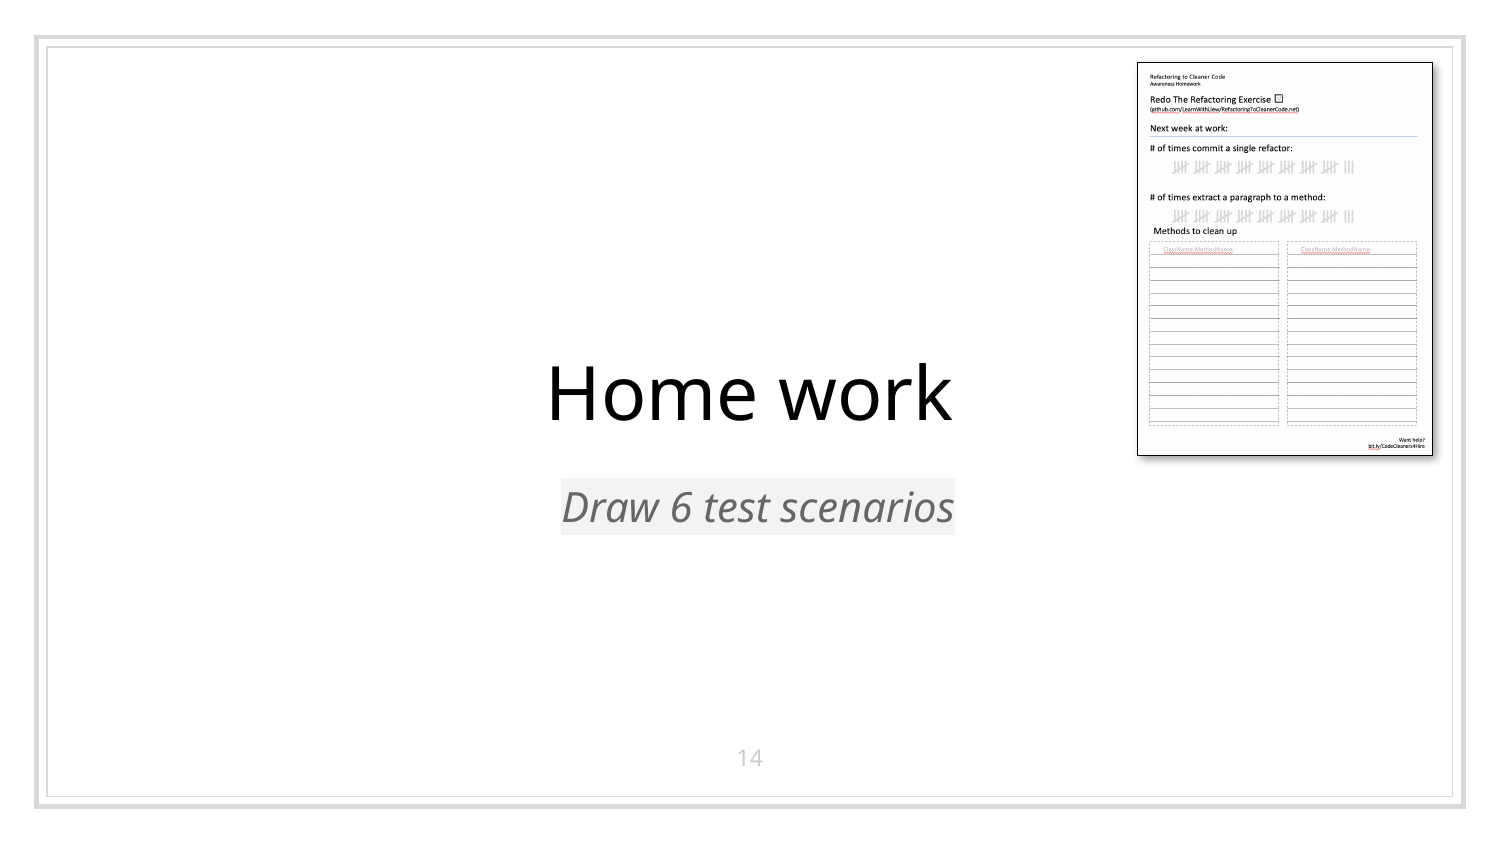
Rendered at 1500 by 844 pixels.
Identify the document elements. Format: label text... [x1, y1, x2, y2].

picture [1137, 62, 1433, 457]
subtitle Draw 6 test scenarios [265, 465, 1235, 595]
title Home work [265, 259, 1132, 450]
slide_number 14 [705, 725, 795, 790]
